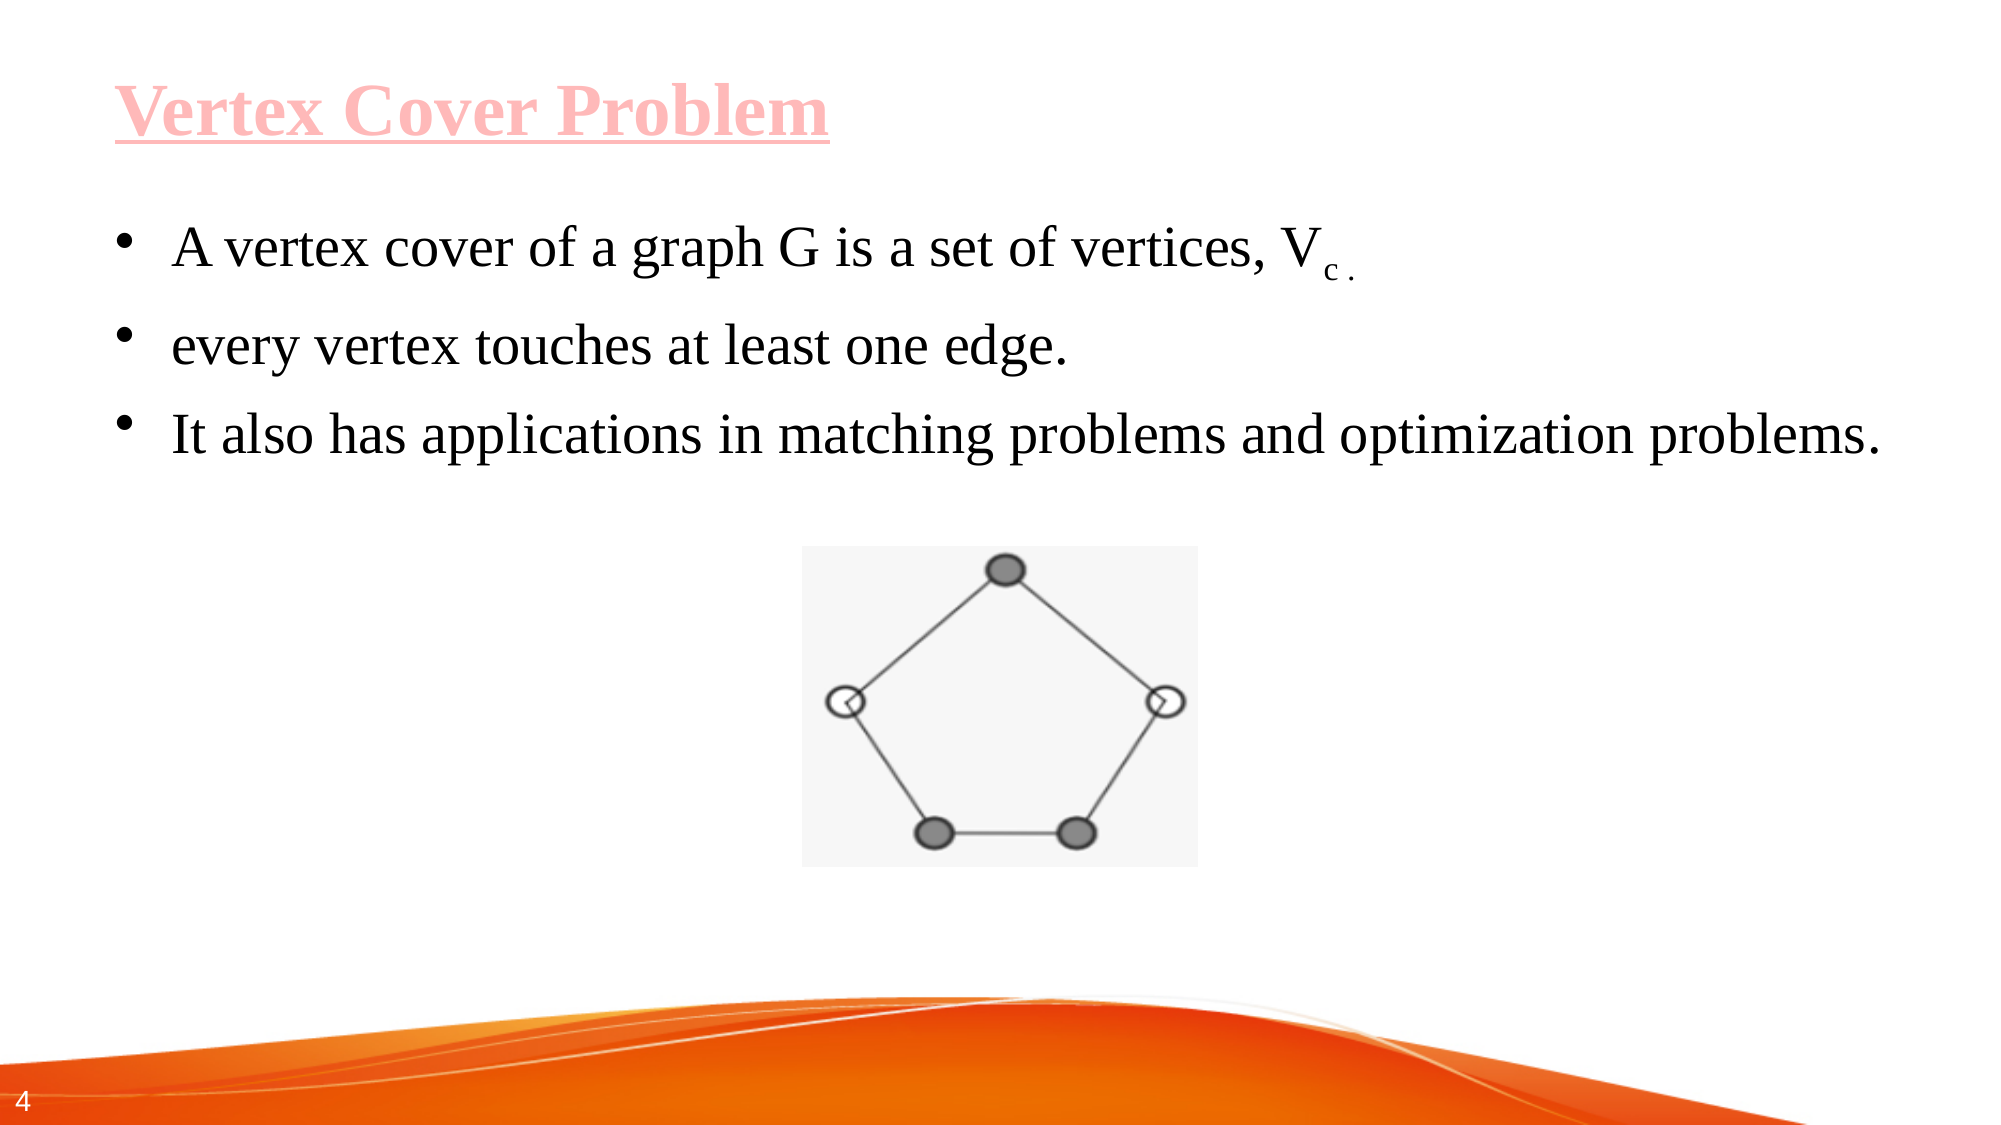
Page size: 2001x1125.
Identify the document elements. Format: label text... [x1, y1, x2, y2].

title Vertex Cover Problem [99, 30, 1901, 180]
text_box 4 [0, 1074, 47, 1125]
list A vertex cover of a graph G is a set of vertices, Vc . every vertex touches at least one edge. It also has applications in matching problems and optimization problems. [99, 192, 1901, 1006]
picture [0, 0, 2000, 1125]
